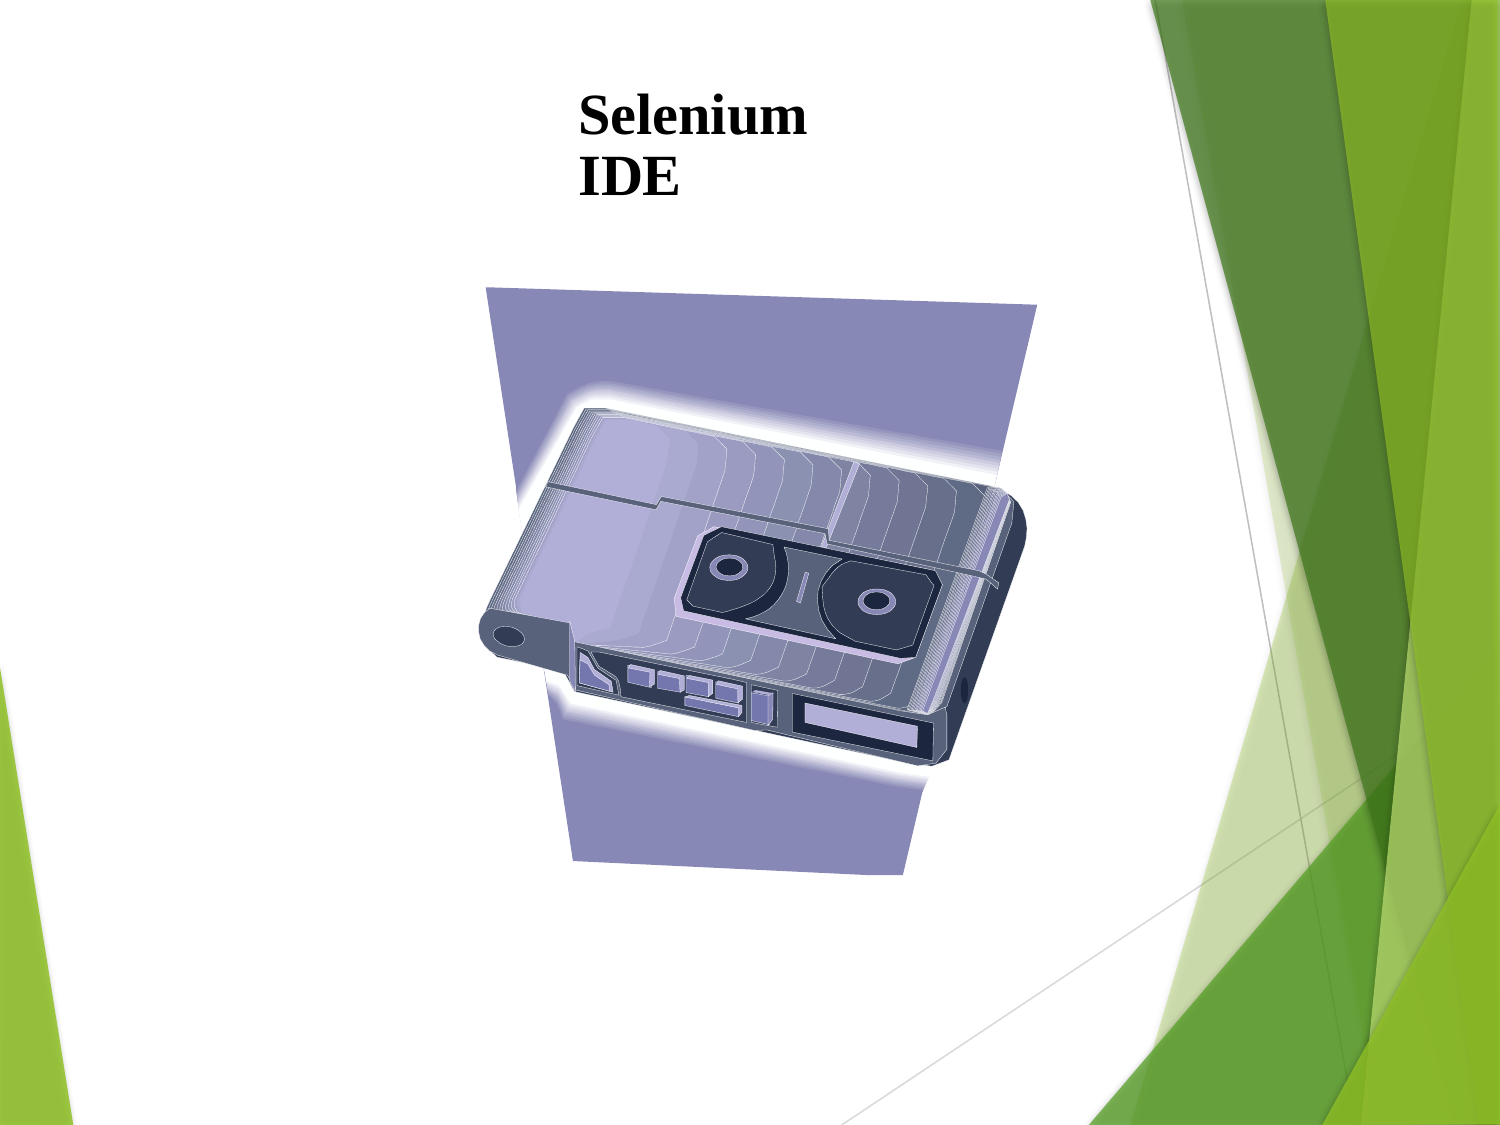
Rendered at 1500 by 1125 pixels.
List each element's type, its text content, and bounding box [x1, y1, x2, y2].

text_box [764, 523, 797, 541]
text_box [494, 488, 552, 609]
text_box [796, 572, 809, 604]
text_box [573, 419, 670, 503]
text_box [652, 635, 788, 675]
text_box [493, 626, 525, 647]
text_box Selenium IDE [576, 84, 933, 148]
text_box [822, 560, 935, 650]
text_box [716, 558, 743, 576]
text_box [517, 392, 999, 504]
text_box [792, 693, 934, 761]
text_box [516, 383, 1002, 494]
text_box [545, 481, 999, 590]
text_box [850, 550, 879, 558]
text_box [684, 695, 742, 717]
text_box [628, 664, 655, 687]
text_box [853, 462, 900, 550]
text_box [590, 652, 747, 723]
text_box [771, 446, 814, 522]
text_box [987, 496, 1014, 578]
text_box [517, 492, 570, 613]
text_box [935, 580, 991, 711]
text_box [922, 576, 980, 714]
text_box [830, 464, 871, 544]
text_box [836, 568, 956, 709]
text_box [716, 680, 743, 703]
text_box [960, 677, 969, 704]
text_box [579, 659, 610, 692]
text_box [518, 399, 997, 531]
text_box [828, 461, 860, 539]
text_box [517, 387, 1001, 498]
text_box [478, 608, 569, 678]
text_box [657, 671, 680, 693]
text_box [686, 532, 776, 613]
text_box [579, 652, 614, 693]
text_box [569, 620, 576, 693]
text_box [576, 646, 619, 696]
text_box [799, 451, 842, 528]
text_box [752, 690, 775, 695]
text_box [516, 385, 1001, 497]
text_box [829, 456, 853, 513]
text_box [827, 545, 850, 552]
text_box [938, 477, 984, 566]
text_box [518, 396, 998, 508]
text_box [519, 493, 651, 642]
text_box [751, 684, 778, 728]
text_box [590, 506, 711, 648]
text_box [751, 692, 768, 725]
text_box [704, 647, 845, 689]
text_box [741, 440, 785, 517]
text_box [686, 675, 713, 697]
text_box [547, 692, 923, 876]
text_box [684, 697, 738, 717]
text_box [713, 435, 756, 511]
text_box [674, 526, 914, 664]
text_box [768, 694, 774, 726]
text_box [516, 380, 1003, 492]
text_box [878, 556, 907, 564]
text_box [575, 641, 947, 766]
text_box [709, 554, 748, 581]
text_box [858, 588, 896, 615]
text_box [633, 629, 760, 668]
text_box [863, 591, 890, 610]
text_box [502, 490, 559, 610]
text_box [804, 703, 918, 748]
text_box [736, 518, 768, 535]
text_box [974, 493, 1010, 572]
text_box [779, 659, 902, 702]
text_box [517, 389, 1000, 501]
text_box [881, 467, 928, 556]
text_box [544, 669, 932, 777]
text_box [499, 489, 556, 610]
text_box [909, 472, 957, 562]
text_box [741, 653, 873, 695]
text_box [971, 482, 994, 494]
text_box [924, 493, 1028, 767]
text_box [485, 287, 1038, 487]
text_box [600, 617, 703, 655]
text_box [505, 490, 561, 611]
text_box [514, 492, 567, 613]
text_box [658, 670, 685, 693]
text_box [705, 512, 740, 531]
text_box [515, 378, 1003, 489]
text_box [579, 502, 683, 644]
text_box [715, 681, 737, 703]
text_box [685, 430, 727, 506]
text_box [508, 491, 563, 612]
text_box [793, 529, 825, 546]
text_box [614, 623, 732, 661]
text_box [758, 730, 859, 753]
text_box [627, 665, 652, 688]
text_box [518, 394, 999, 505]
text_box [686, 679, 708, 697]
text_box [821, 537, 828, 548]
text_box [511, 491, 565, 613]
text_box [654, 425, 699, 504]
text_box [680, 526, 943, 659]
text_box [680, 641, 816, 682]
text_box [745, 546, 843, 639]
